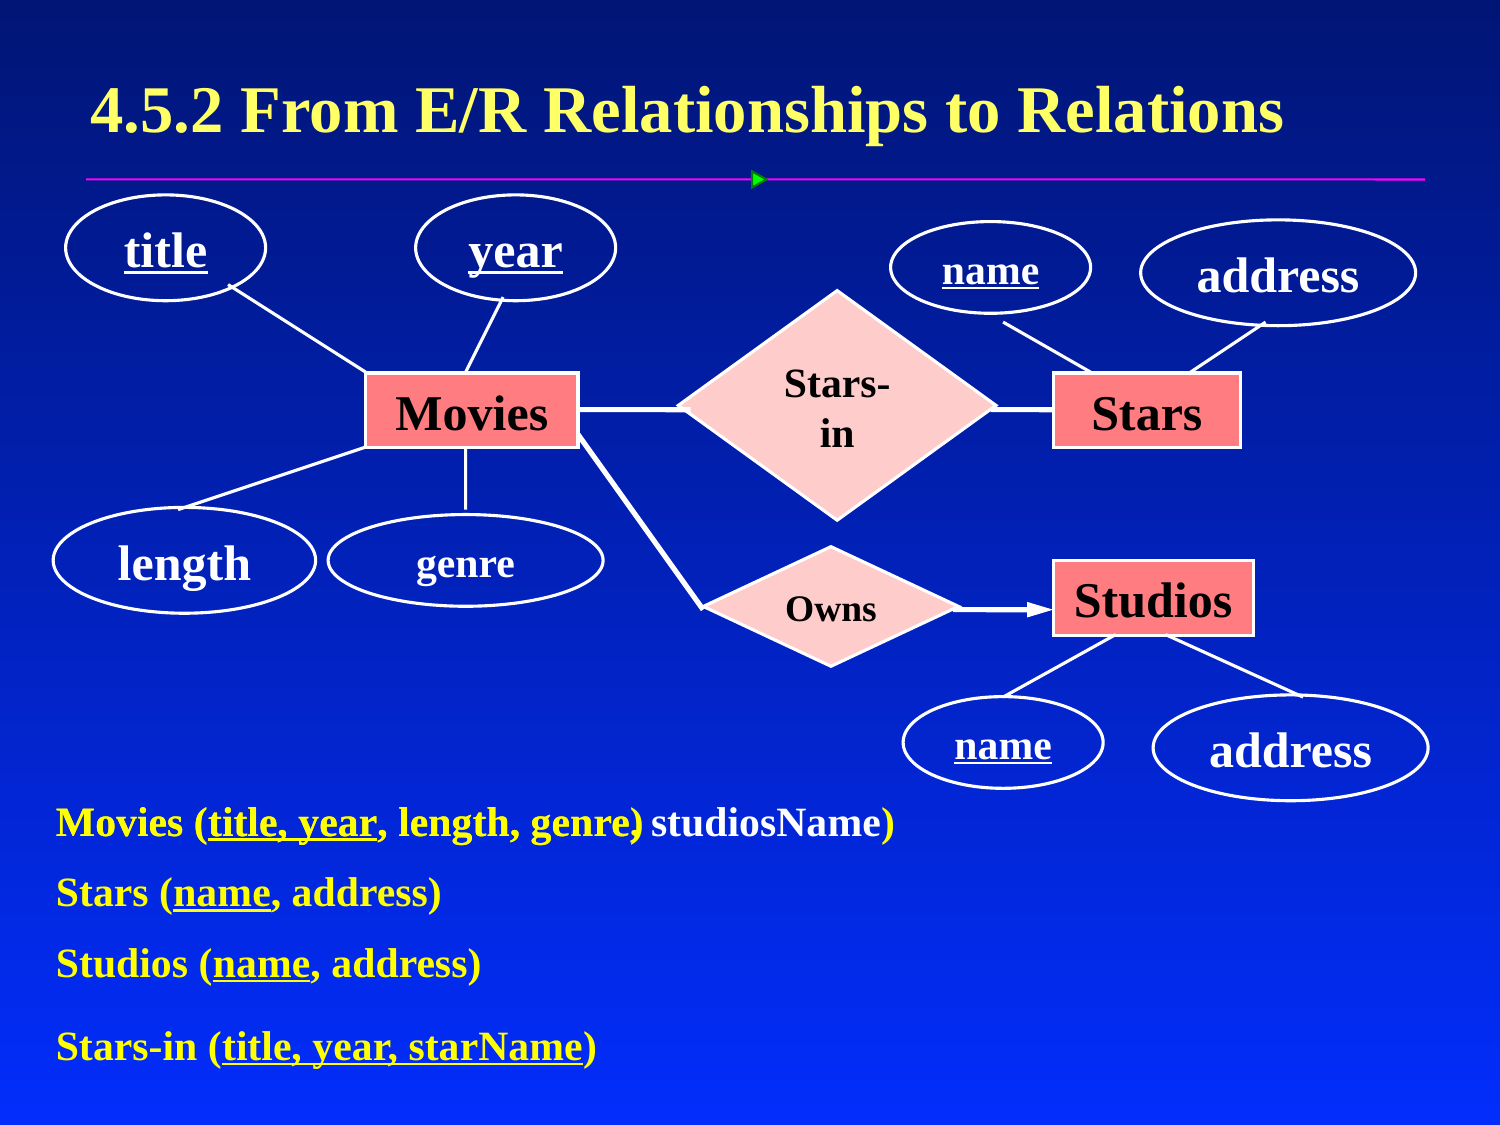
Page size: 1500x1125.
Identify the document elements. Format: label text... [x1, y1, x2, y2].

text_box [52, 196, 1429, 800]
text_box Stars-in (title, year, starName) [41, 1011, 750, 1077]
text_box [752, 171, 767, 188]
text_box Movies (title, year, length, genre) Stars (name, address) Studios (name, address) [41, 852, 833, 994]
text_box Movies (title, year, length, genre, studiosName) [41, 786, 975, 852]
title 4.5.2 From E/R Relationships to Relations [74, 49, 1365, 163]
